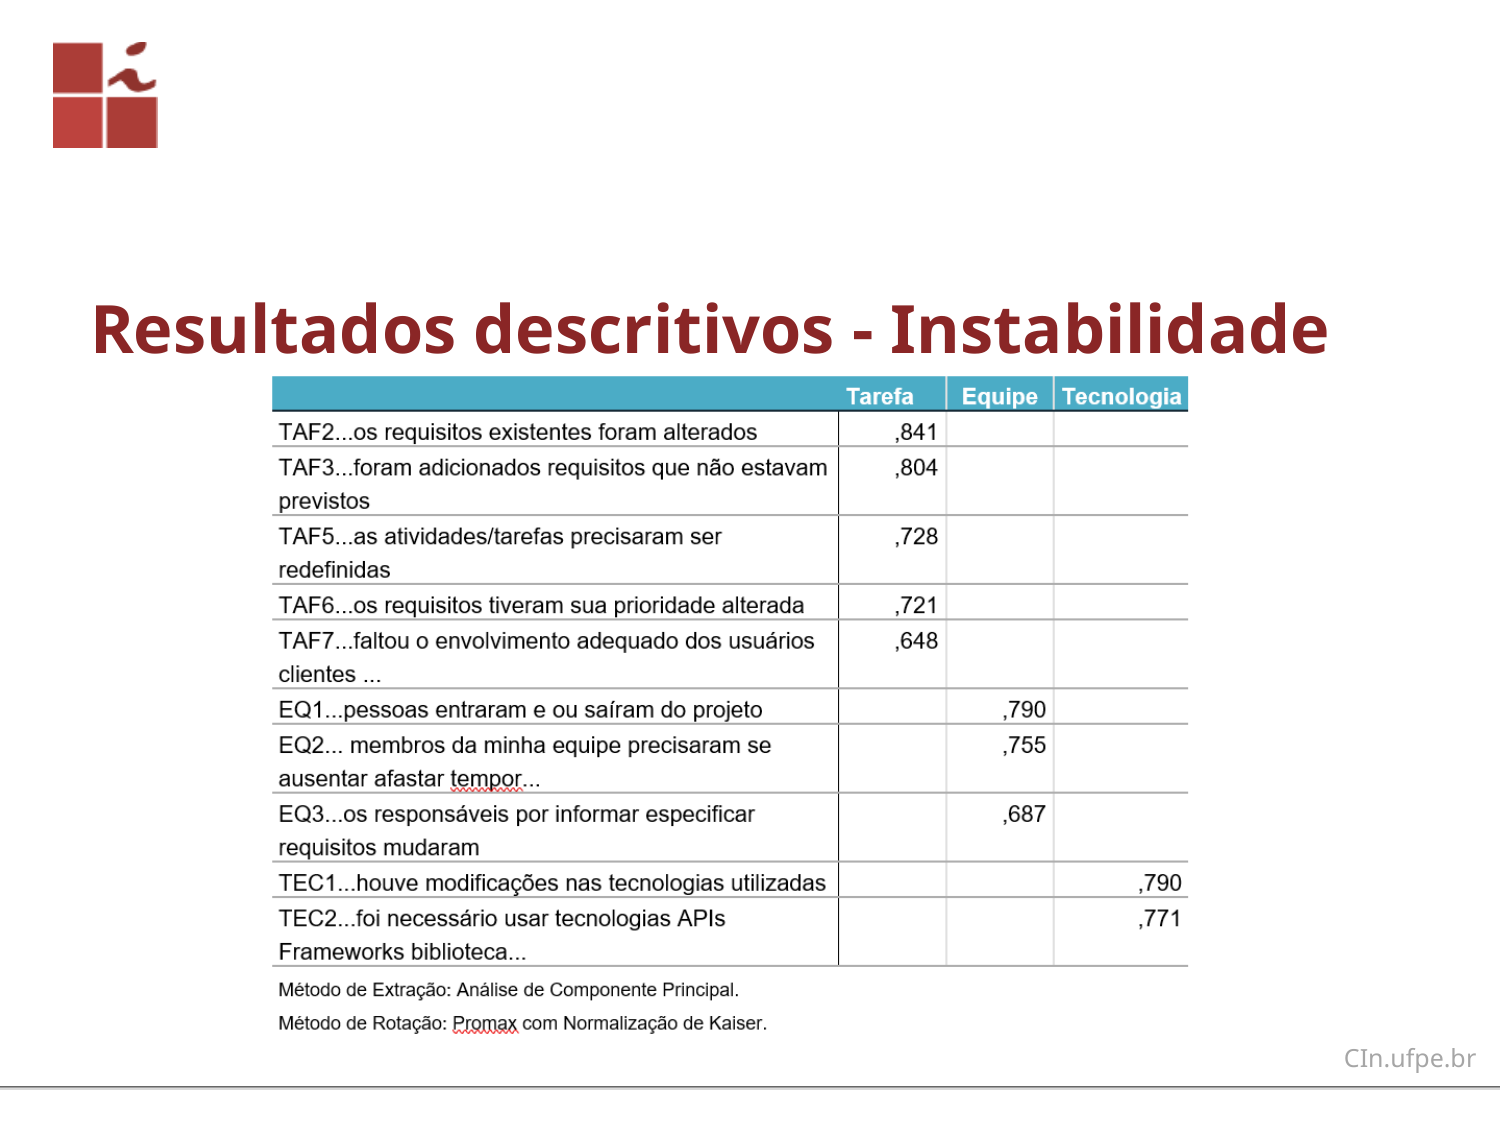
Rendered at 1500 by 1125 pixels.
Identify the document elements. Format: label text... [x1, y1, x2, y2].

picture [265, 370, 1235, 1039]
picture [0, 1086, 1500, 1090]
picture [53, 42, 158, 148]
title Resultados descritivos - Instabilidade [75, 233, 1425, 421]
